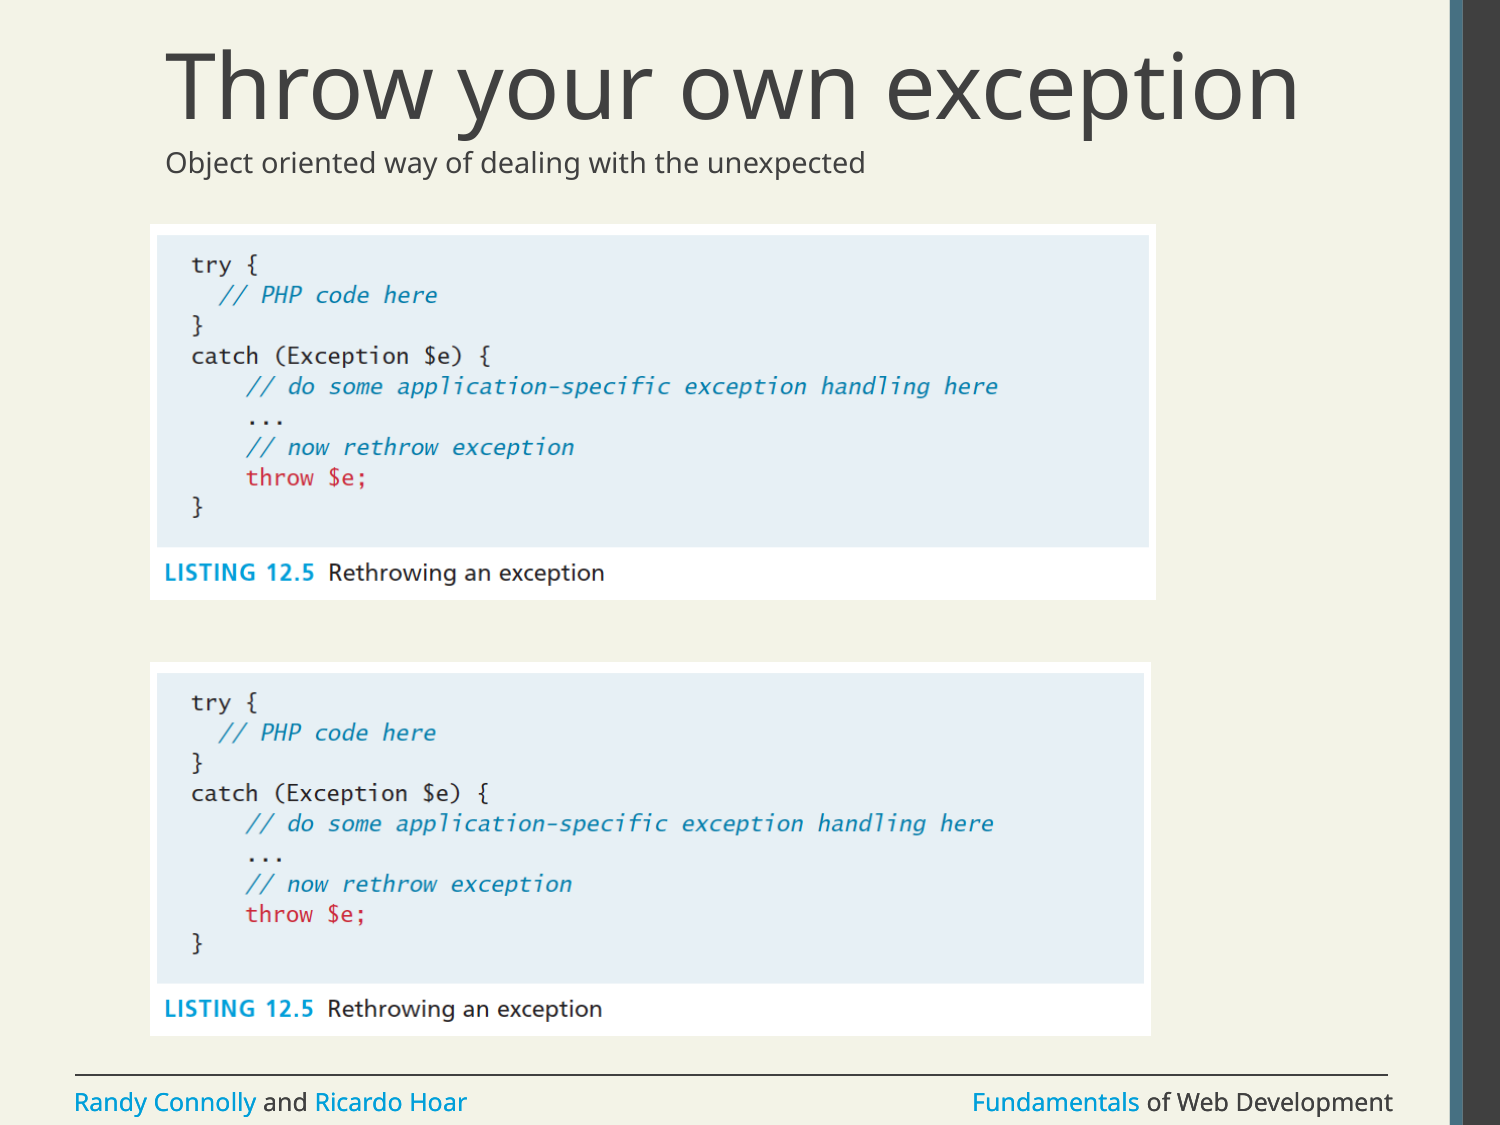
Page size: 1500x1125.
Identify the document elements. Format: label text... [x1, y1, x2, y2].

picture [149, 224, 1156, 601]
list Object oriented way of dealing with the unexpected [150, 137, 1200, 188]
picture [149, 662, 1151, 1036]
title Throw your own exception [150, 20, 1425, 188]
